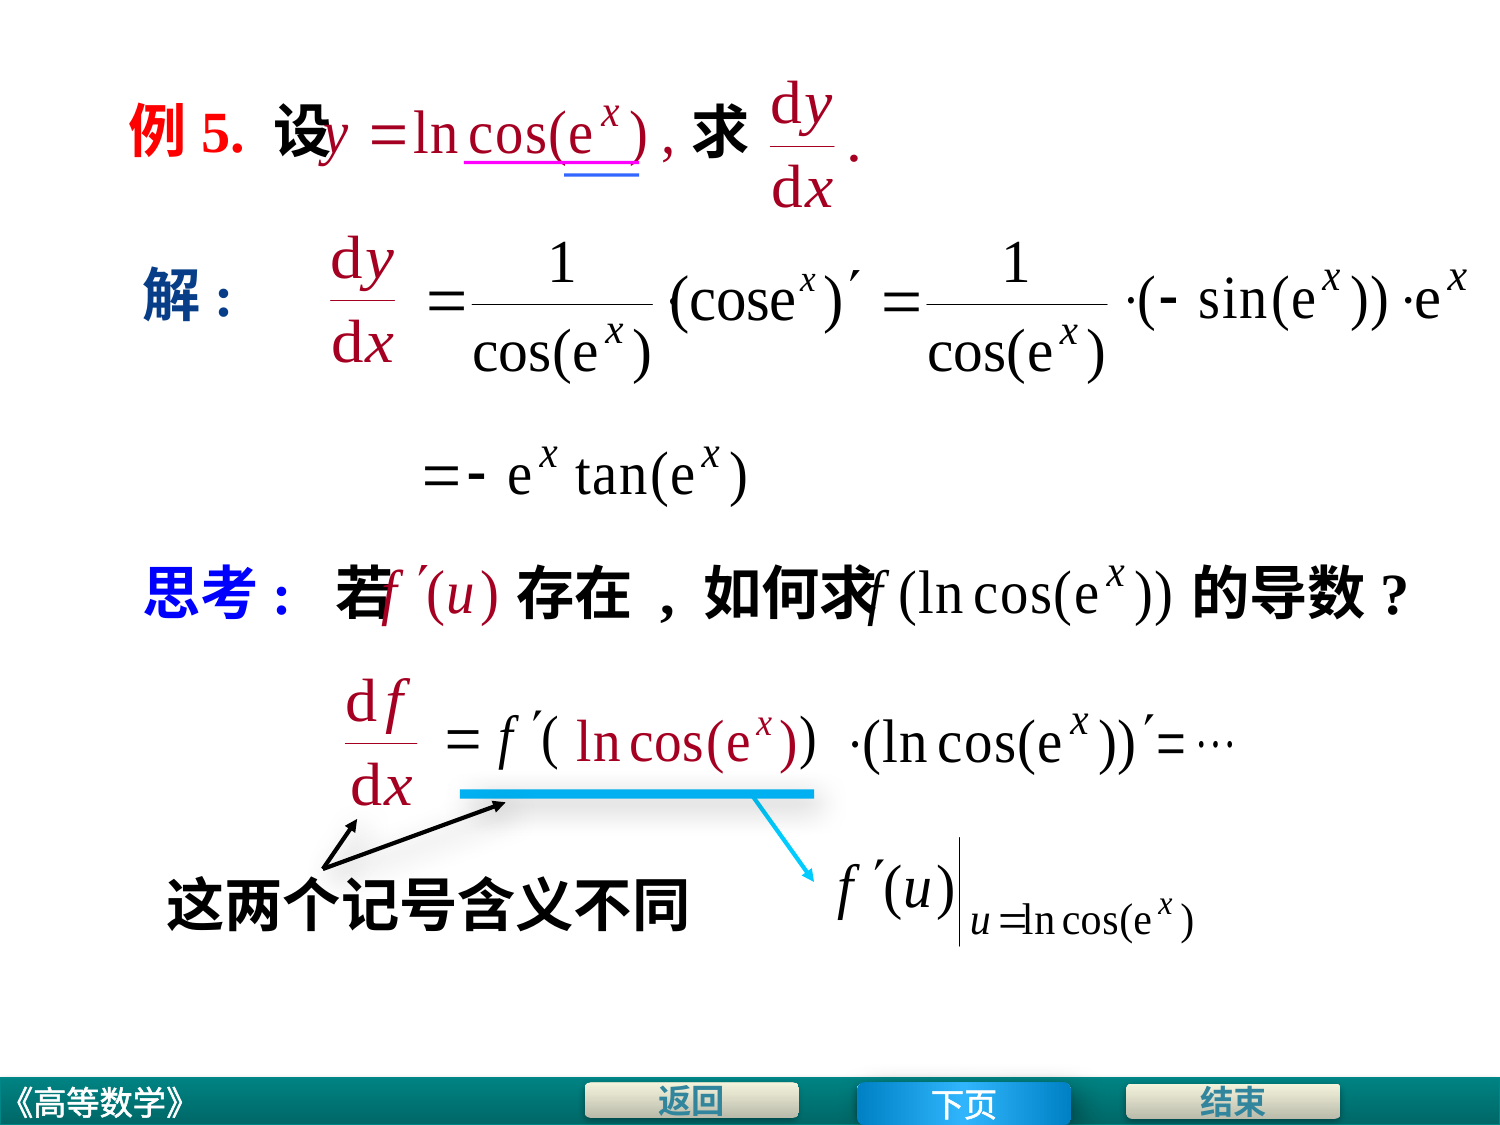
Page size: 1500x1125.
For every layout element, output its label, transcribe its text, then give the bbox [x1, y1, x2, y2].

text_box 下页 [856, 1082, 1072, 1125]
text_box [1390, 249, 1472, 324]
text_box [874, 231, 1111, 389]
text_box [649, 249, 864, 344]
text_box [366, 561, 502, 632]
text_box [851, 545, 1176, 632]
text_box 思考: 若 [127, 548, 463, 634]
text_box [340, 670, 421, 782]
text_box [419, 230, 657, 388]
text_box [415, 426, 752, 513]
text_box 解: [127, 250, 316, 335]
text_box 的导数? [1196, 548, 1457, 634]
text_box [150, 793, 815, 947]
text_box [1113, 249, 1390, 337]
text_box 求 [697, 87, 756, 173]
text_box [573, 699, 803, 780]
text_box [325, 226, 400, 380]
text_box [838, 693, 1155, 781]
title 例5. 设 [114, 86, 313, 175]
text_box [1150, 733, 1254, 760]
text_box 存在 , 如何求 [501, 548, 850, 634]
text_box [314, 85, 678, 172]
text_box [438, 707, 569, 776]
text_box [765, 72, 861, 226]
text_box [840, 832, 1204, 951]
